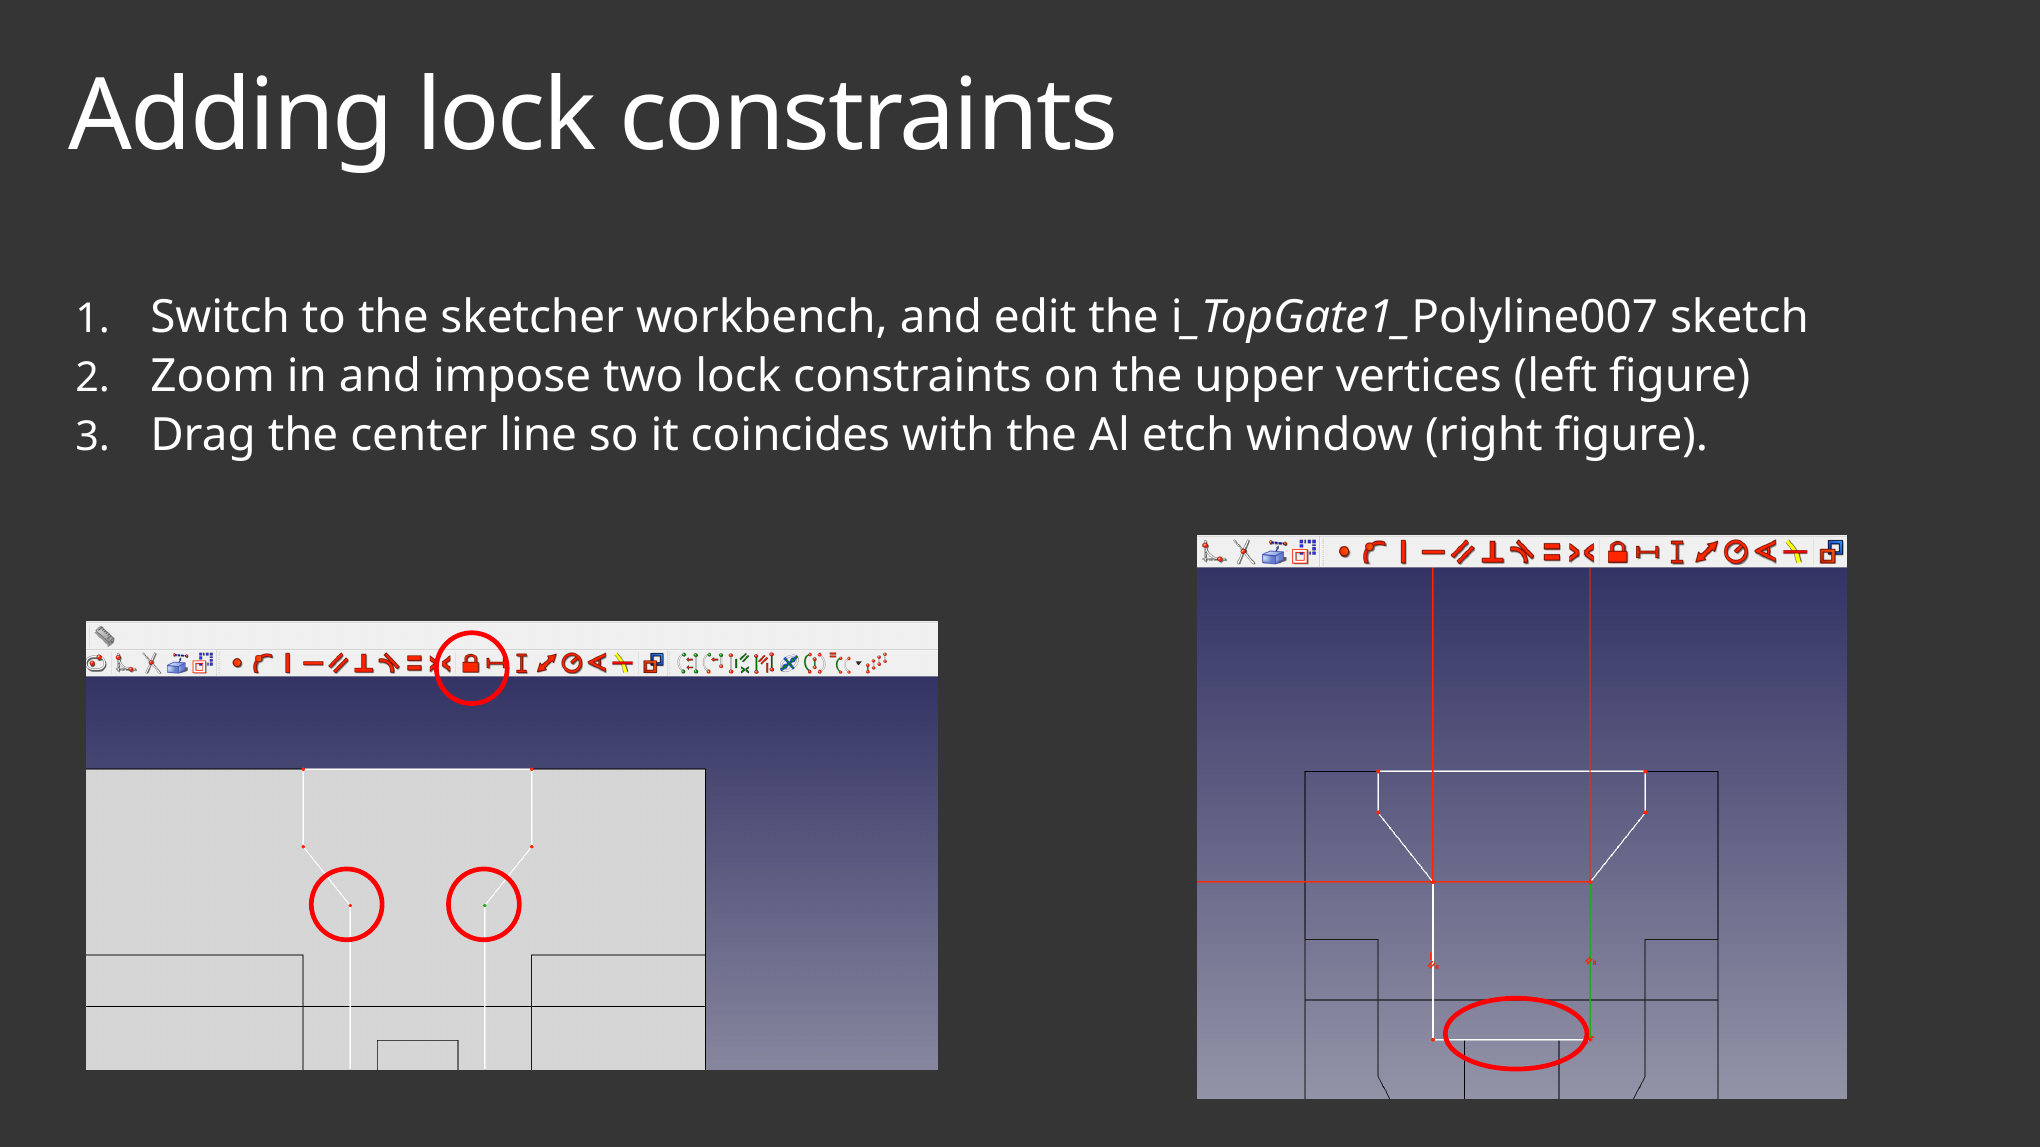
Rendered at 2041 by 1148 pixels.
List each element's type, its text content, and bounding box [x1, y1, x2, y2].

title Adding lock constraints [45, 48, 1996, 199]
list Switch to the sketcher workbench, and edit the i_TopGate1_Polyline007 sketch Zoom in and impose two lock constraints on the upper vertices (left figure) Drag the center line so it coincides with the Al etch window (right figure). [51, 278, 2002, 481]
picture [1196, 535, 1848, 1100]
picture [86, 621, 938, 1070]
